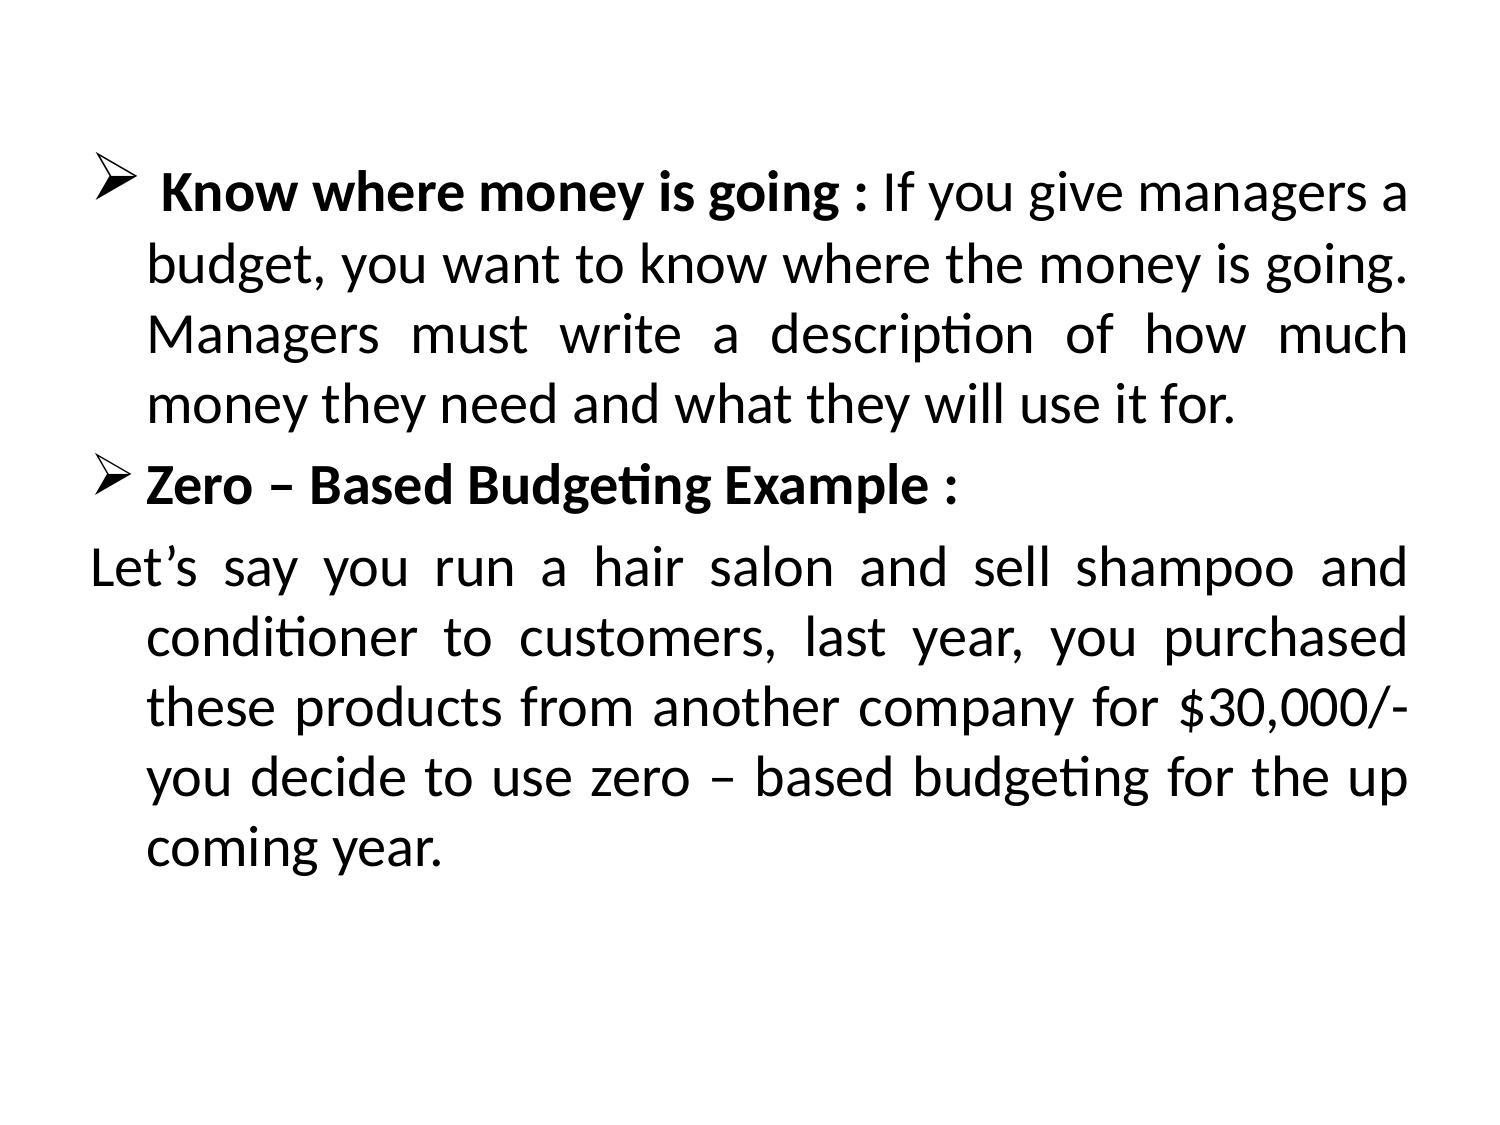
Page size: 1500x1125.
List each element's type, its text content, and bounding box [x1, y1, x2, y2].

list Know where money is going : If you give managers a budget, you want to know where the money is going. Managers must write a description of how much money they need and what they will use it for. Zero – Based Budgeting Example : Let’s say you run a hair salon and sell shampoo and conditioner to customers, last year, you purchased these products from another company for $30,000/- you decide to use zero – based budgeting for the up coming year. [75, 137, 1425, 1005]
